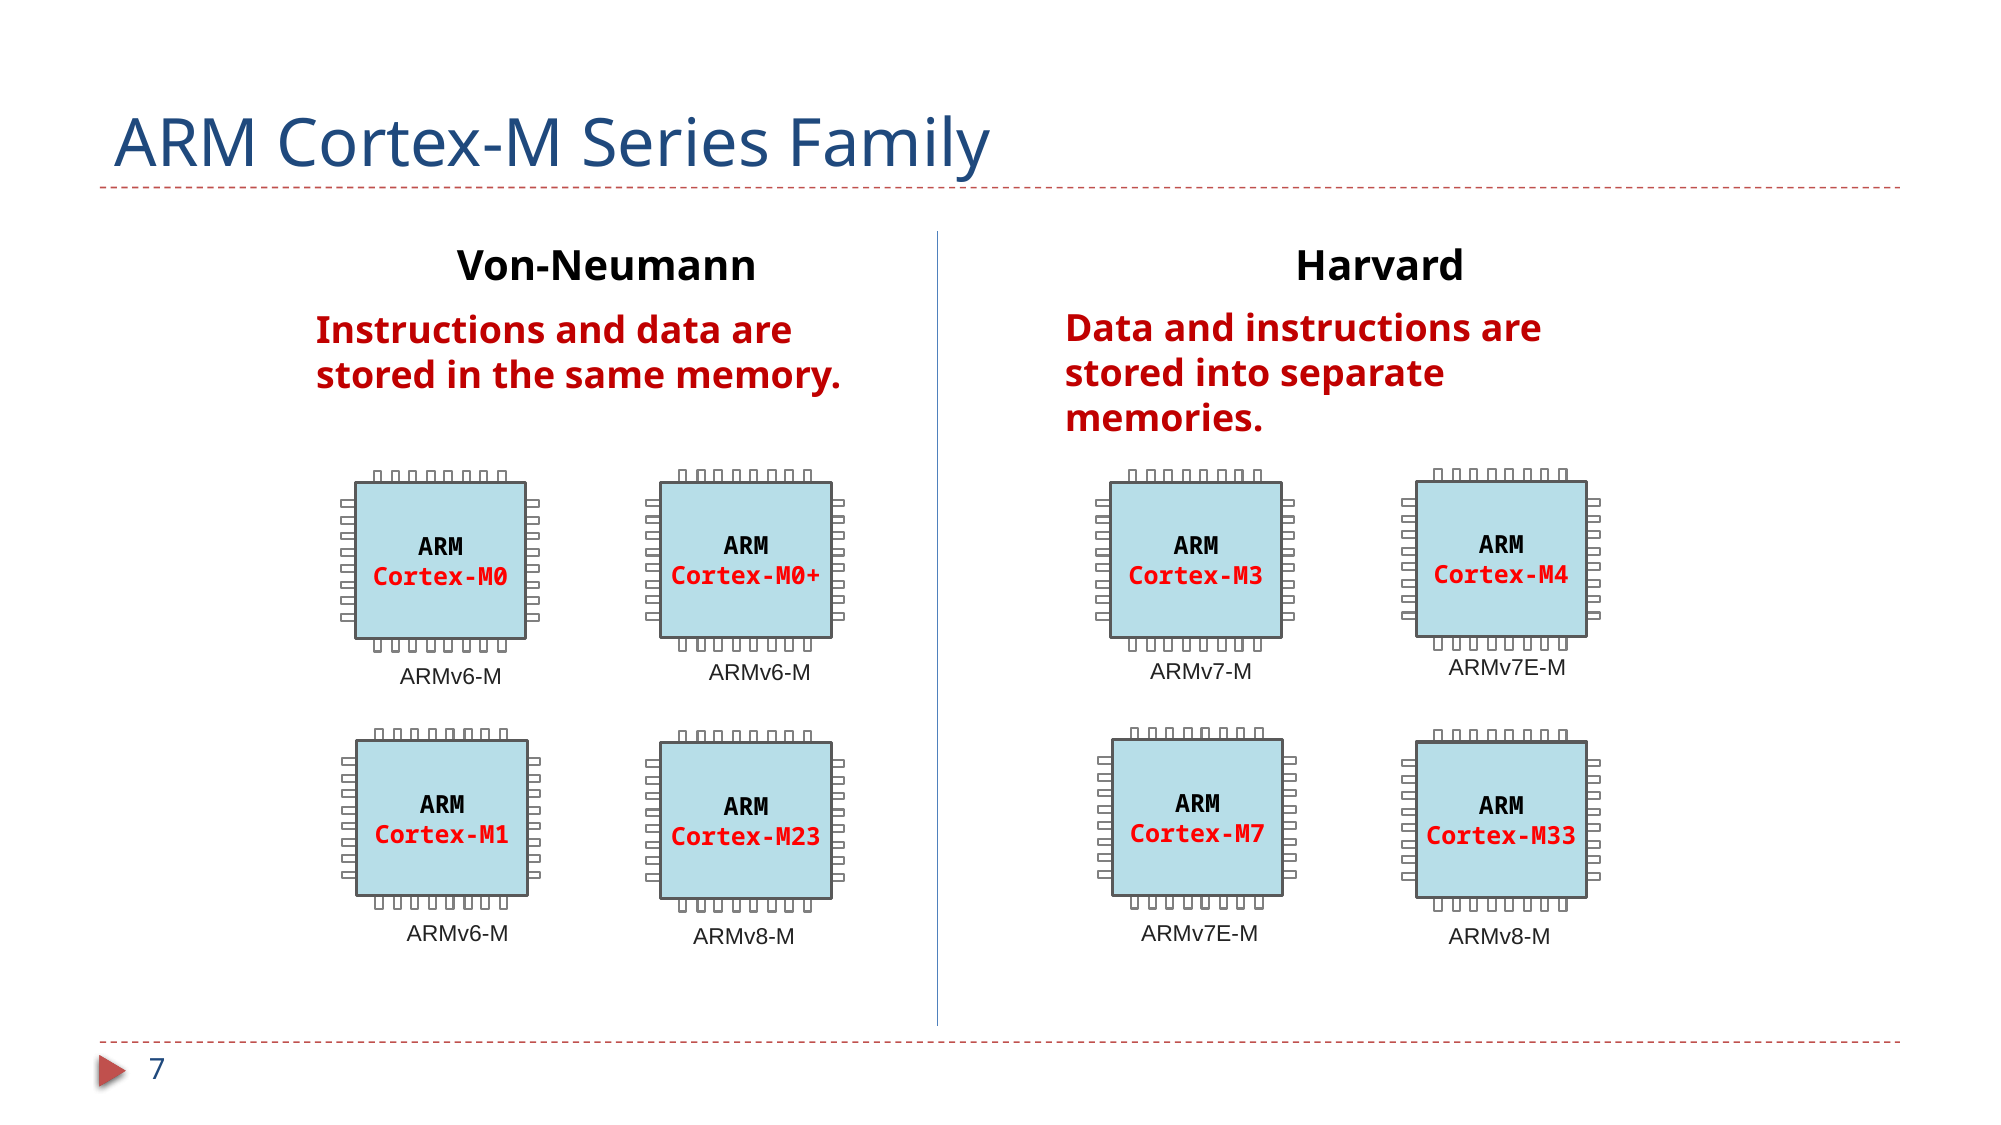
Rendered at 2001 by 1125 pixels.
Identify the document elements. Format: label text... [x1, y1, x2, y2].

text_box ARMv6-M [391, 923, 524, 954]
text_box ARMv8-M [1433, 924, 1566, 957]
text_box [645, 730, 845, 912]
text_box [1401, 729, 1600, 912]
title ARM Cortex-M Series Family [99, 37, 1900, 188]
text_box ARMv7-M [1135, 664, 1268, 692]
text_box ARMv8-M [678, 923, 811, 957]
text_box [1097, 727, 1296, 909]
text_box ARMv6-M [694, 664, 827, 693]
slide_number 7 [133, 1042, 568, 1103]
text_box Data and instructions are stored into separate memories. [1050, 296, 1649, 447]
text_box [1401, 469, 1600, 651]
text_box Instructions and data are stored in the same memory. [301, 298, 891, 404]
text_box Von-Neumann [442, 231, 773, 297]
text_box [645, 469, 845, 652]
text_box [1095, 469, 1295, 652]
text_box ARMv7E-M [1126, 922, 1274, 953]
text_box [340, 470, 539, 652]
text_box ARMv7E-M [1434, 664, 1582, 688]
text_box Harvard [1280, 231, 1480, 296]
text_box ARMv6-M [385, 665, 518, 697]
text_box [341, 728, 541, 910]
